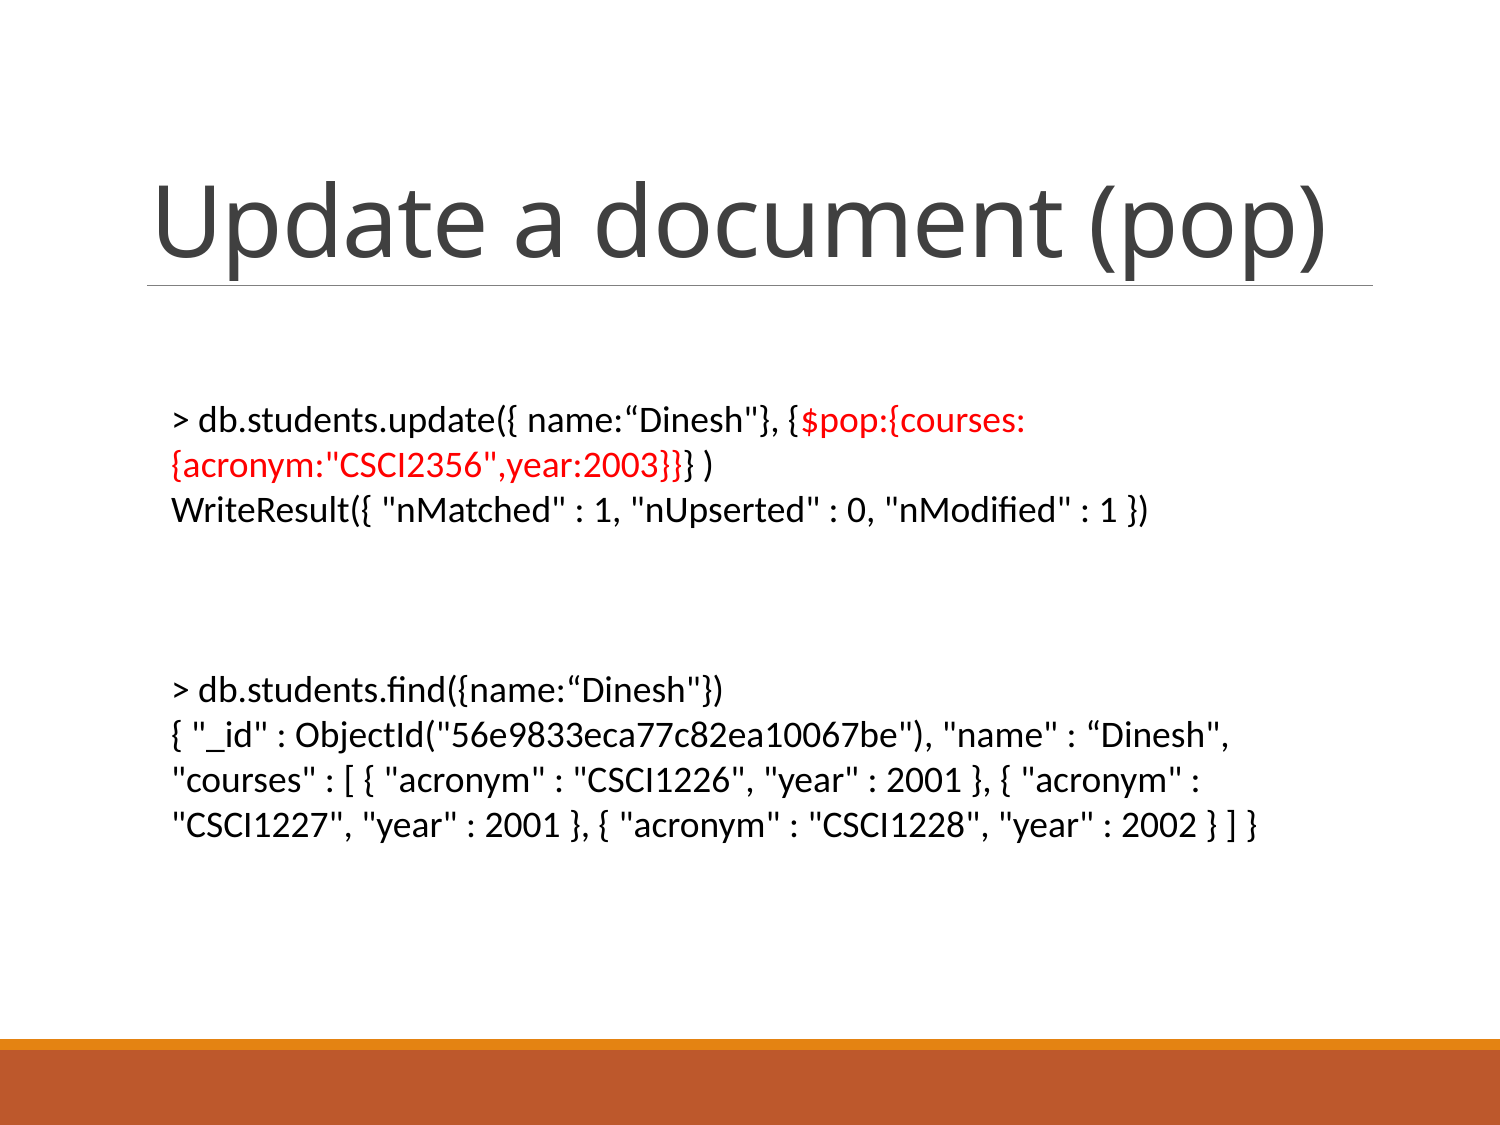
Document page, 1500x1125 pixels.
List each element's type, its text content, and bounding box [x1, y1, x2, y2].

title Update a document (pop) [135, 47, 1373, 285]
text_box > db.students.update({ name:“Dinesh"}, {$pop:{courses:{acronym:"CSCI2356",year:2003}}} ) WriteResult({ "nMatched" : 1, "nUpserted" : 0, "nModified" : 1 }) > db.students.find({name:“Dinesh"}) { "_id" : ObjectId("56e9833eca77c82ea10067be"), "name" : “Dinesh", "courses" : [ { "acronym" : "CSCI1226", "year" : 2001 }, { "acronym" : "CSCI1227", "year" : 2001 }, { "acronym" : "CSCI1228", "year" : 2002 } ] } [156, 387, 1344, 853]
